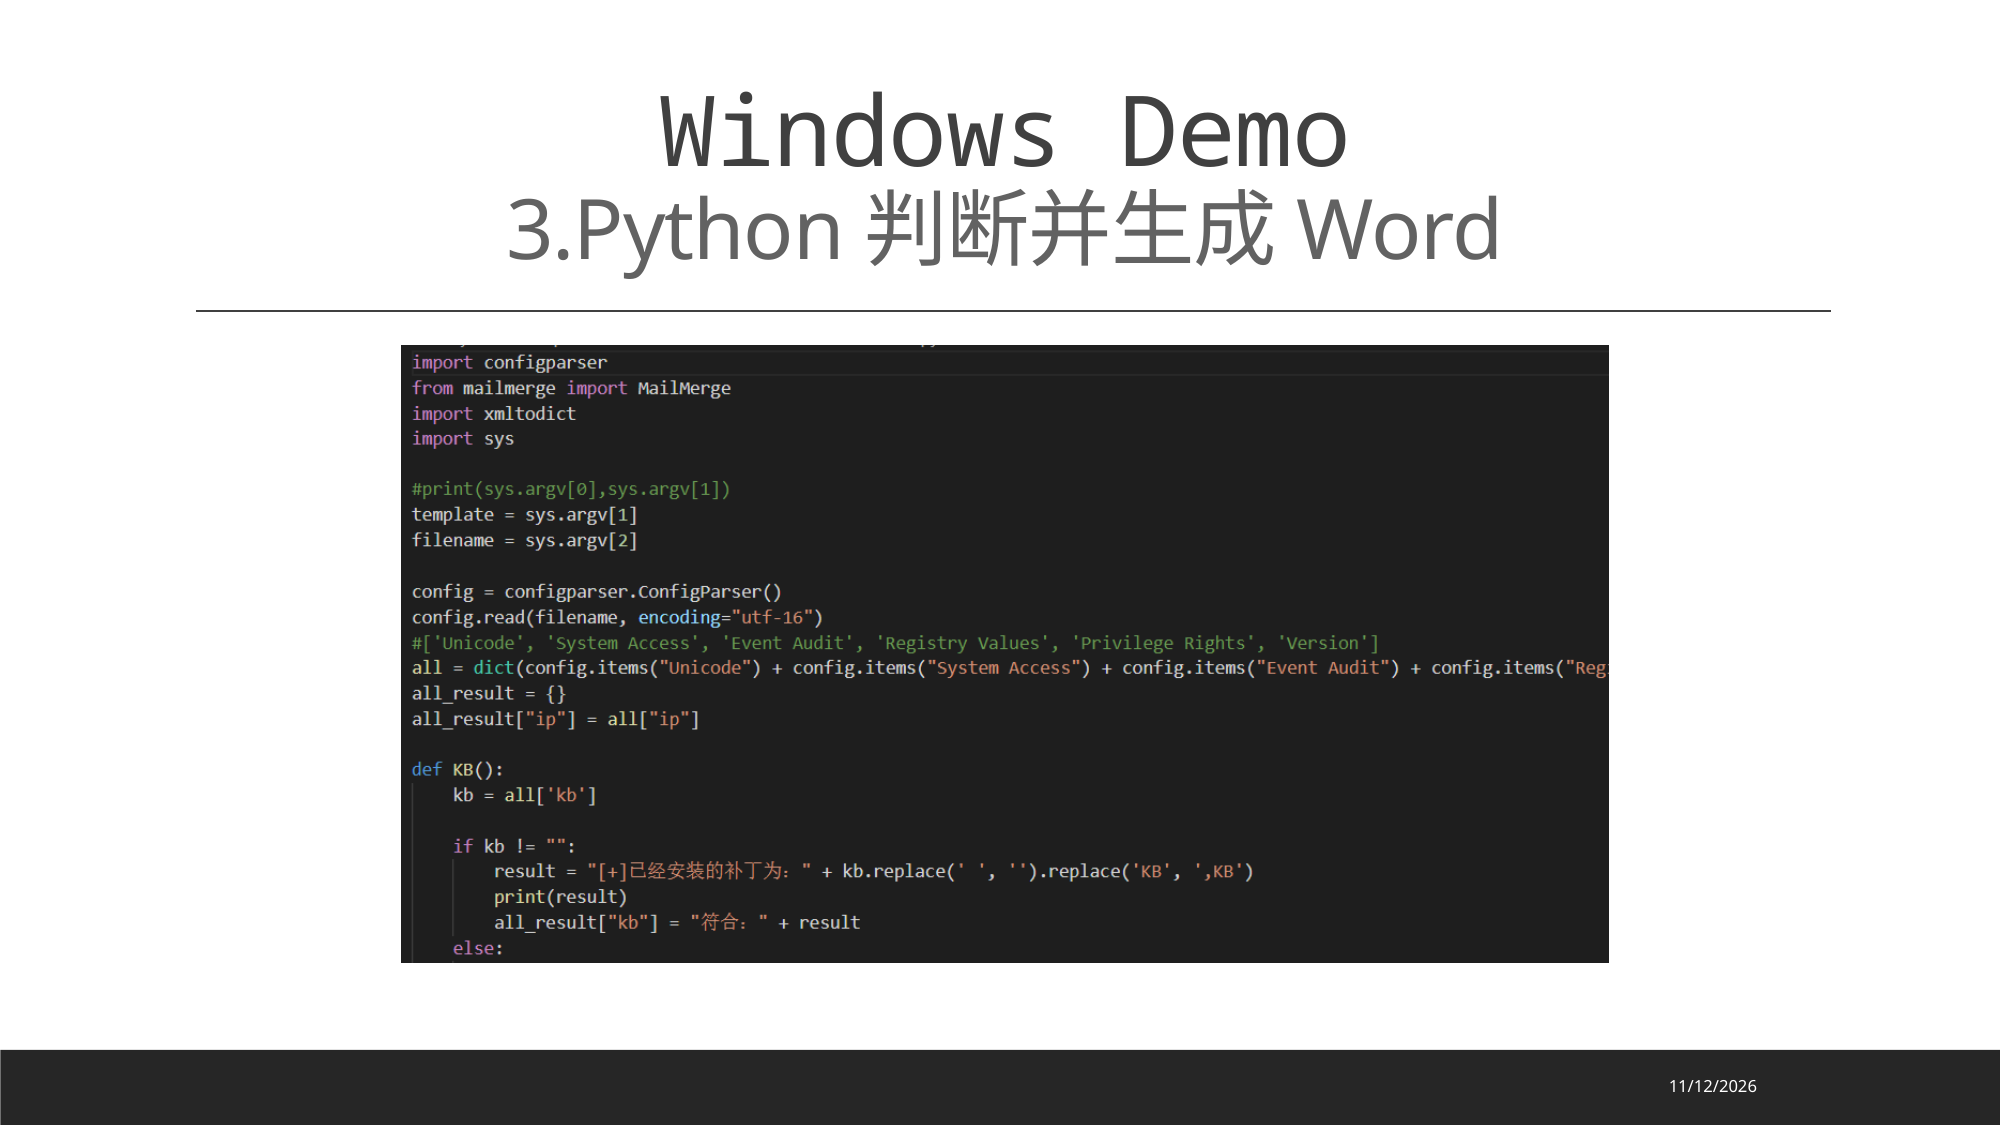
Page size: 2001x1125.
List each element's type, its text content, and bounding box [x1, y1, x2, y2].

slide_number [1348, 1057, 1773, 1118]
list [400, 345, 1610, 964]
title Windows Demo 3.Python判断并生成Word [180, 47, 1830, 285]
